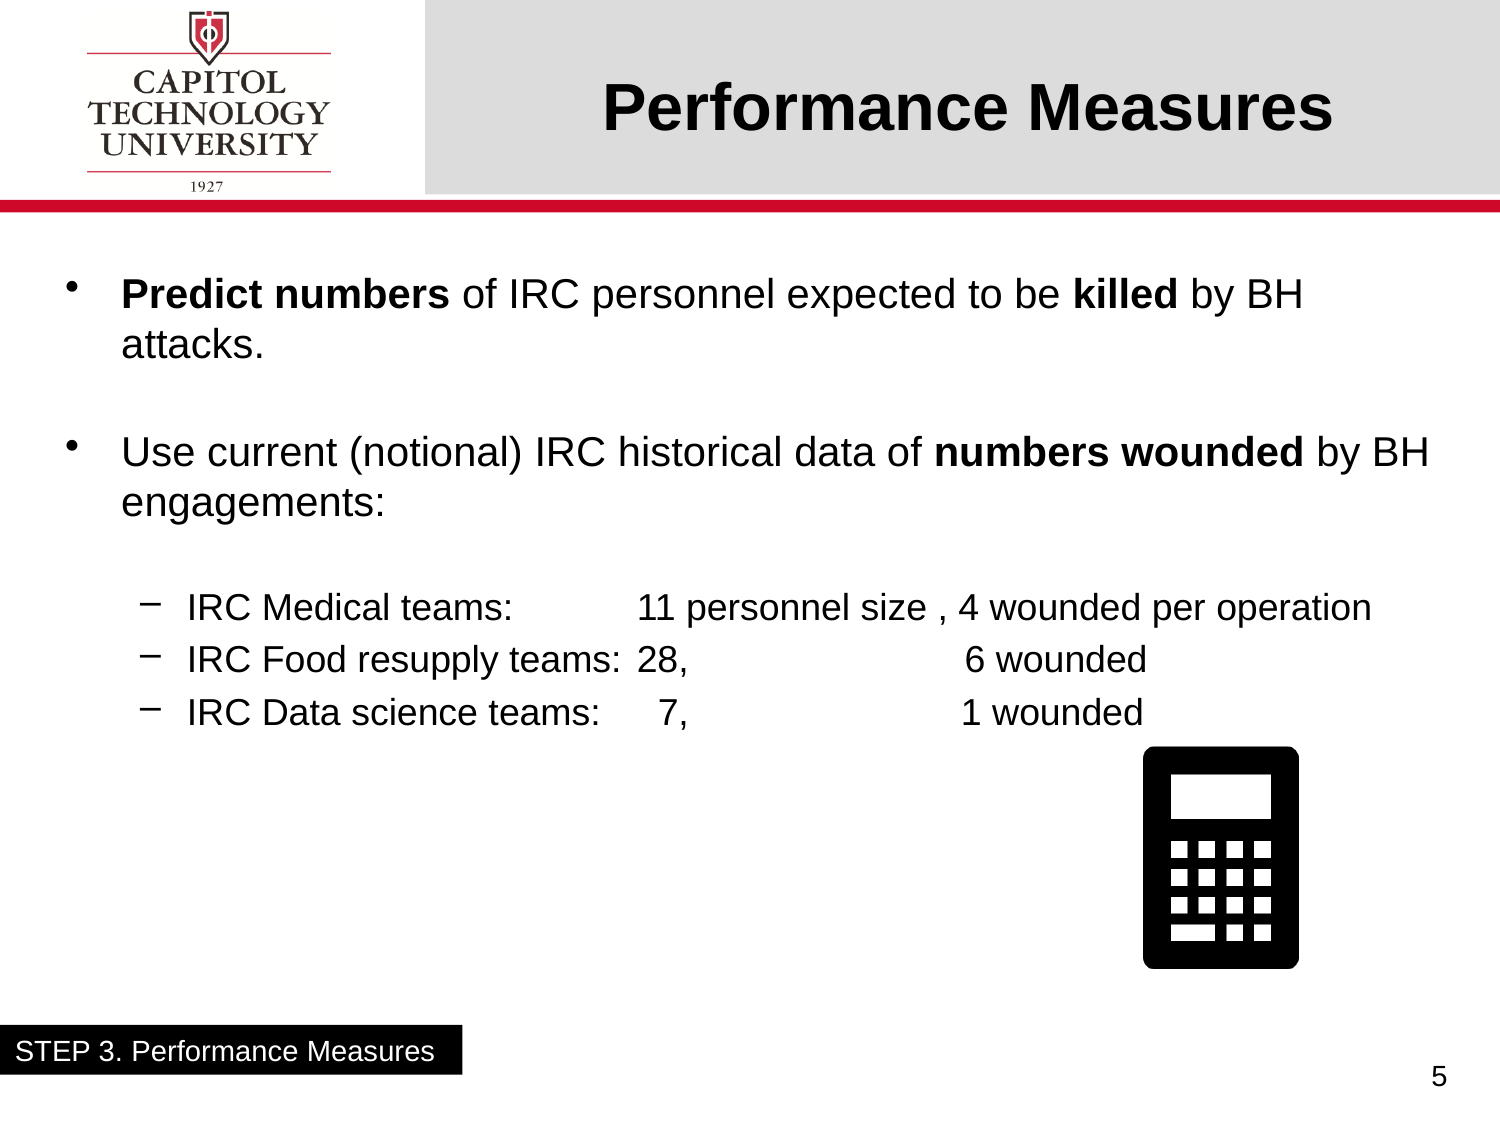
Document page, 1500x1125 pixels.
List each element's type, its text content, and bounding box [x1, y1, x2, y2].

title Performance Measures [474, 50, 1463, 158]
slide_number 5 [1299, 1050, 1463, 1103]
text_box STEP 3. Performance Measures [0, 1024, 463, 1075]
picture [1087, 724, 1354, 991]
picture [87, 11, 331, 192]
list Predict numbers of IRC personnel expected to be killed by BH attacks. Use current (notional) IRC historical data of numbers wounded by BH engagements: IRC Medical teams: 11 personnel size , 4 wounded per operation IRC Food resupply teams: 28, 6 wounded IRC Data science teams: 7, 1 wounded [50, 259, 1450, 991]
